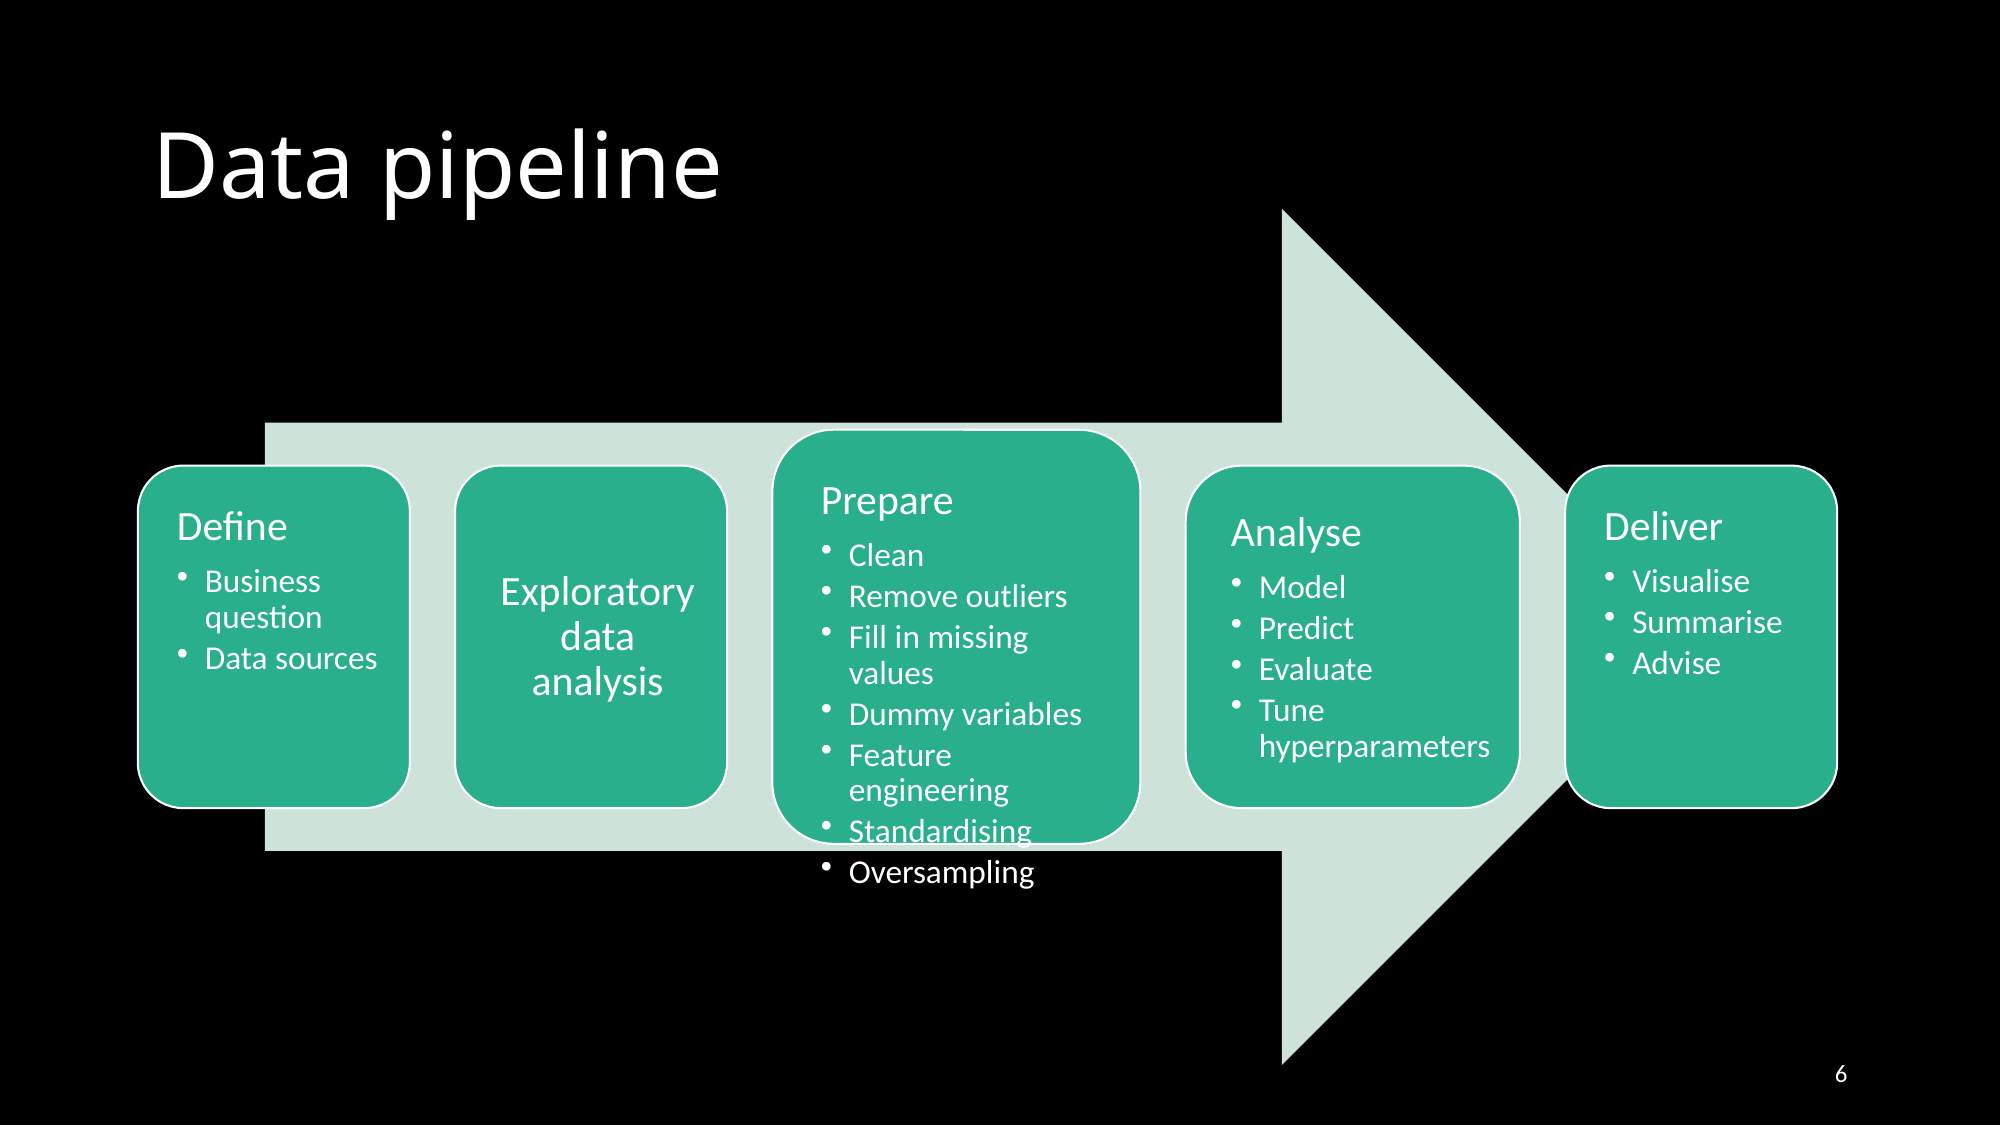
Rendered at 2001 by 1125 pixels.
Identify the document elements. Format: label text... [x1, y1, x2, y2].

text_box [137, 208, 1838, 1065]
title Data pipeline [137, 59, 1863, 278]
slide_number 6 [1412, 1042, 1863, 1103]
